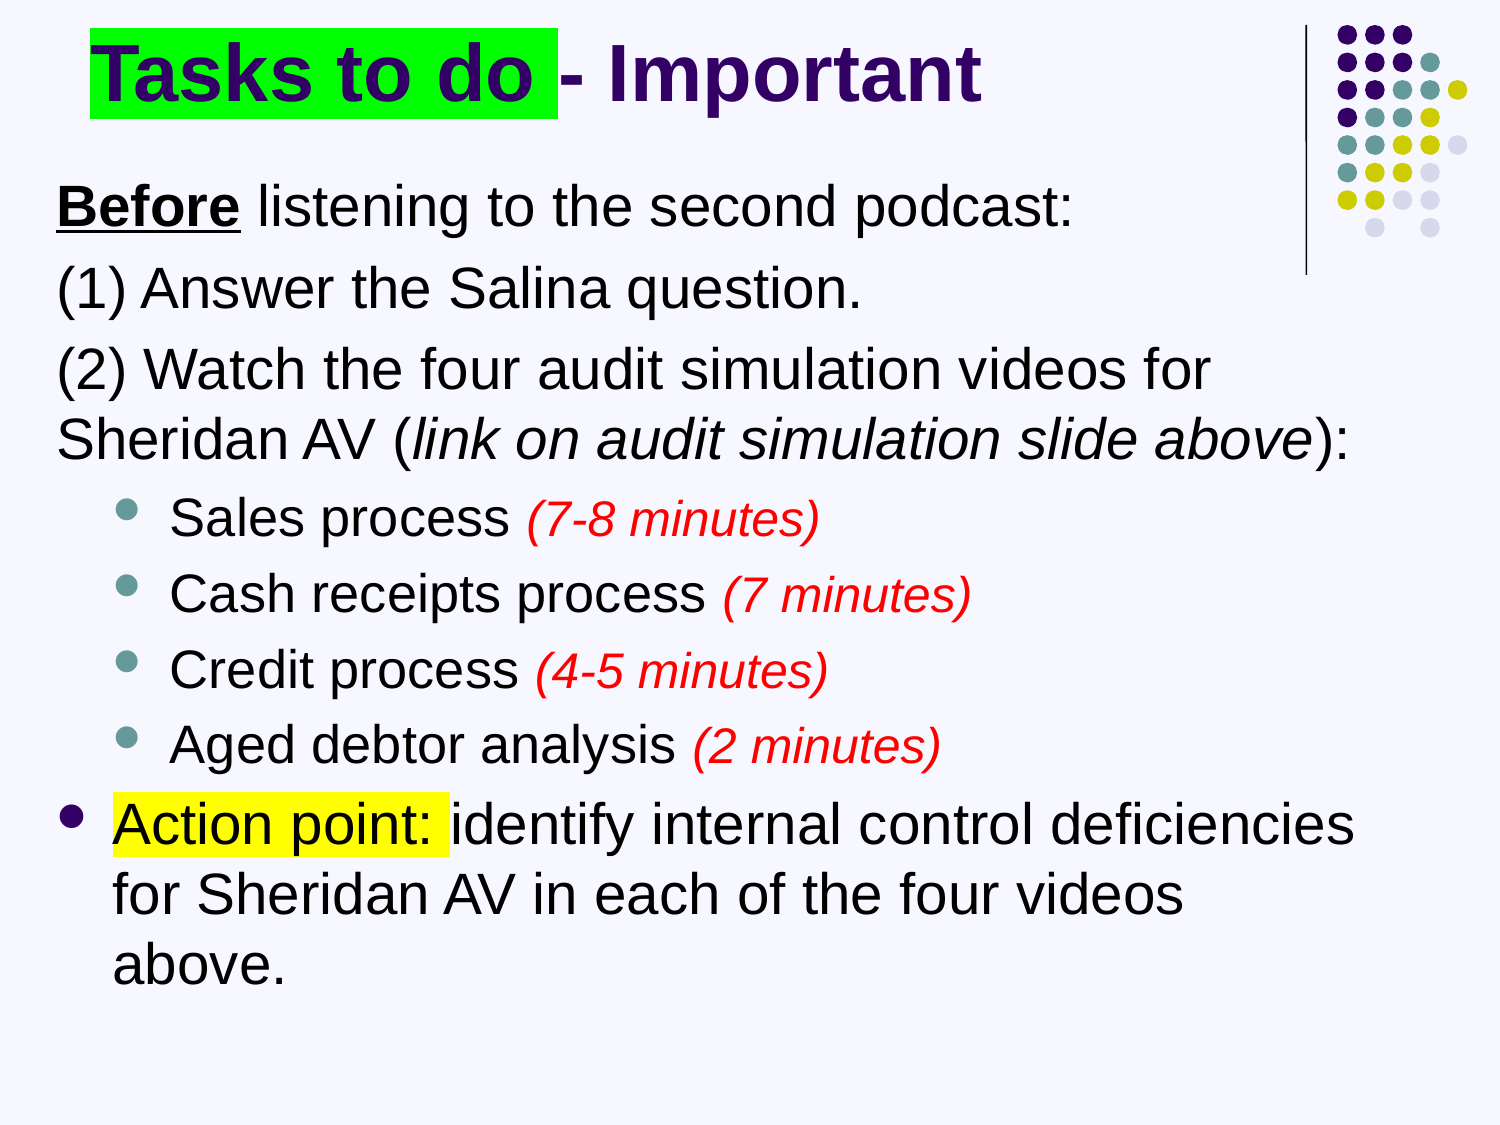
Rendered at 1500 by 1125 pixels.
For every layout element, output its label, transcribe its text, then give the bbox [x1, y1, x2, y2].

title Tasks to do - Important [74, 19, 1313, 126]
list Before listening to the second podcast: (1) Answer the Salina question. (2) Watch the four audit simulation videos for Sheridan AV (link on audit simulation slide above): Sales process (7-8 minutes) Cash receipts process (7 minutes) Credit process (4-5 minutes) Aged debtor analysis (2 minutes) Action point: identify internal control deficiencies for Sheridan AV in each of the four videos above. [41, 160, 1392, 1059]
